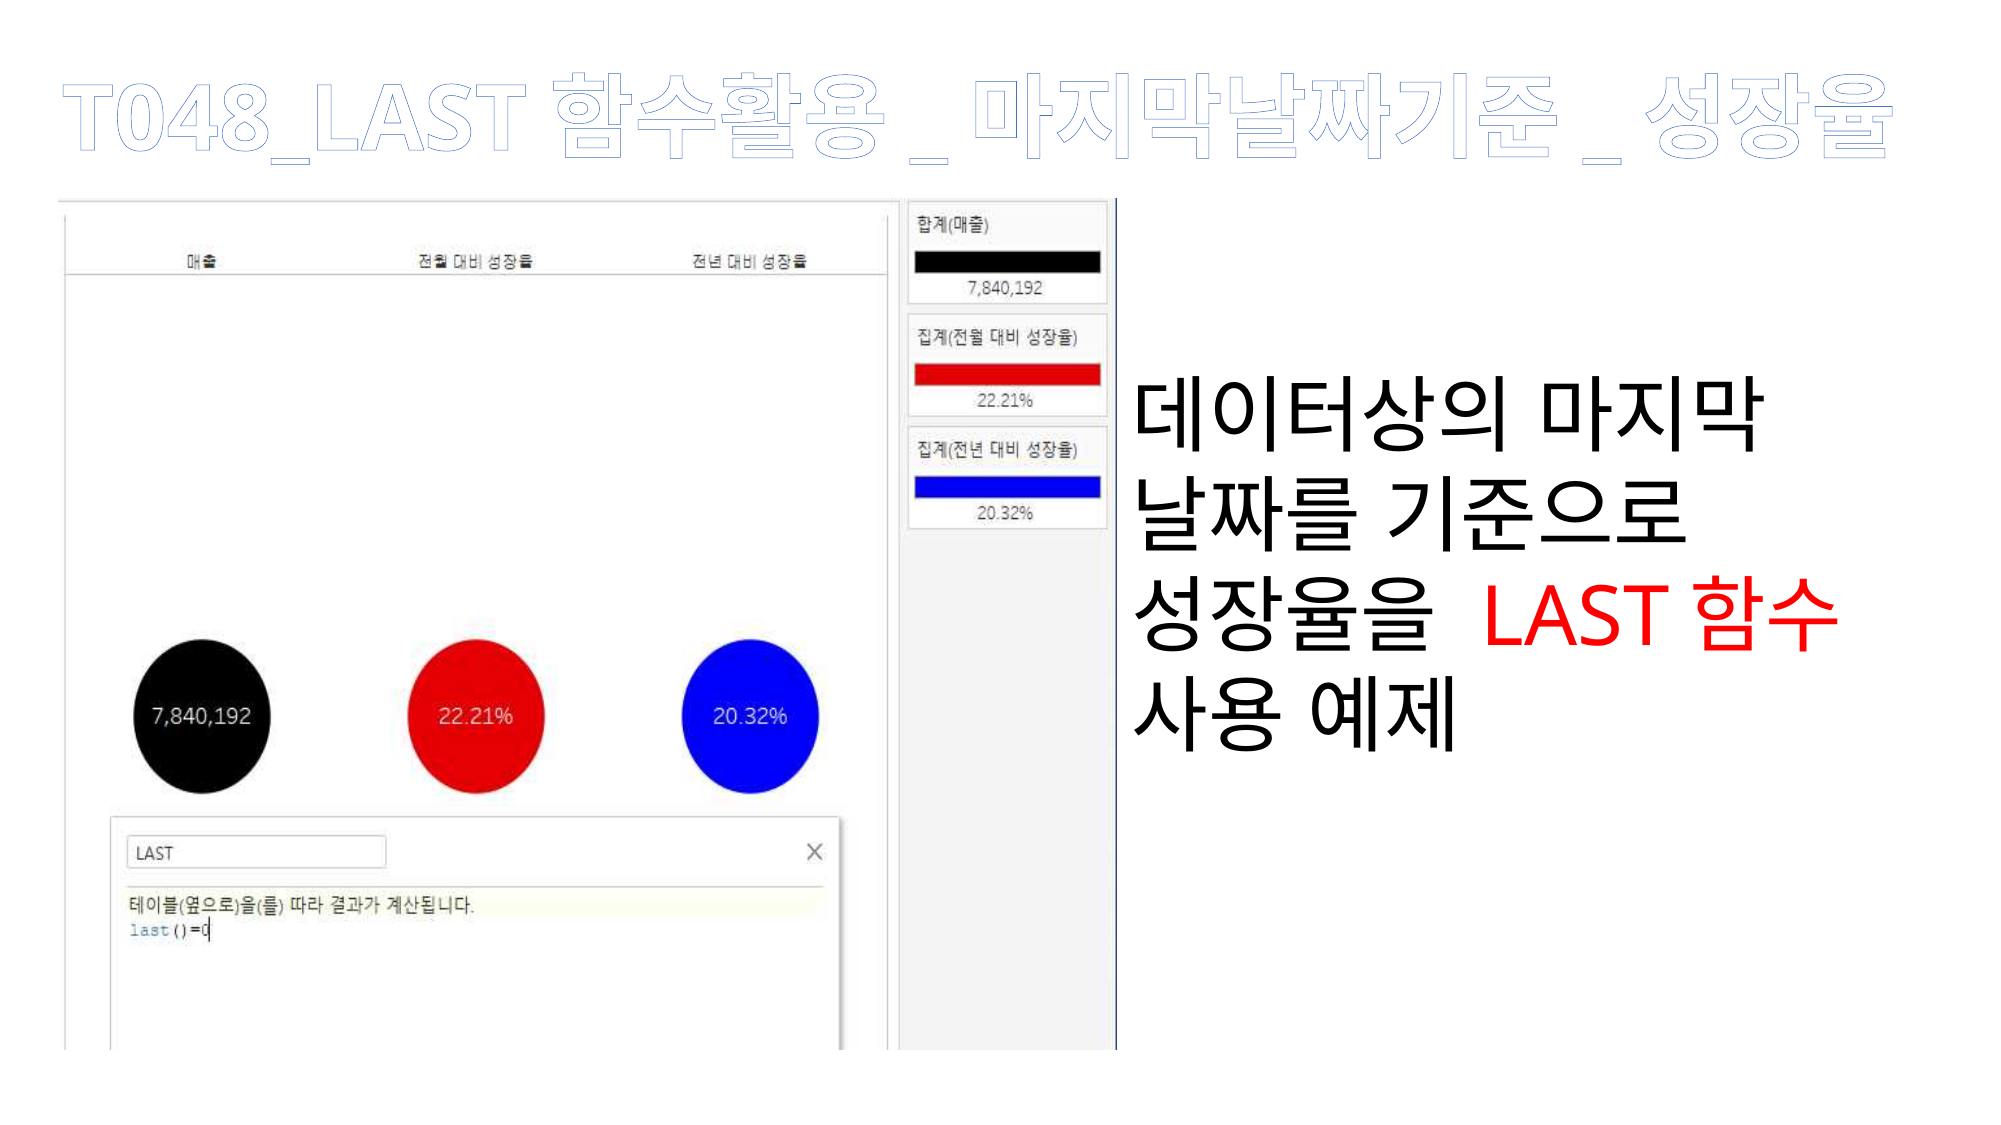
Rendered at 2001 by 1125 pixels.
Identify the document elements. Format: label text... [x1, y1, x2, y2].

text_box 데이터상의 마지막 날짜를 기준으로 성장율을 LAST함수 사용 예제 [1117, 354, 1942, 770]
picture [58, 198, 1117, 1050]
text_box T048_LAST함수활용_마지막날짜기준_성장율 [46, 51, 1912, 176]
